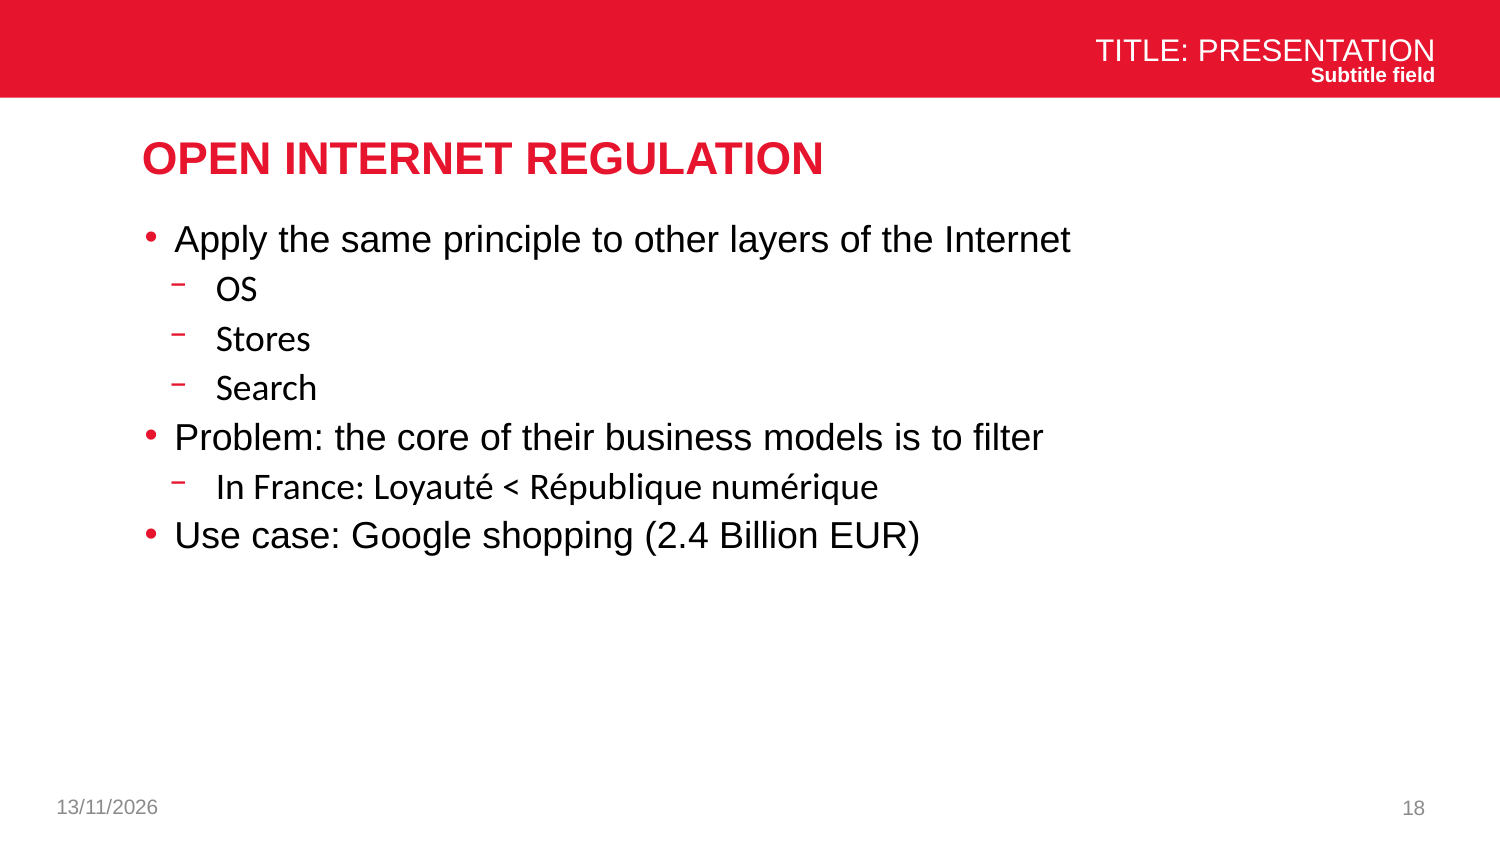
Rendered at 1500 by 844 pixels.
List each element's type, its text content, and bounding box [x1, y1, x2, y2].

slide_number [41, 783, 392, 829]
list Apply the same principle to other layers of the Internet OS Stores Search Problem: the core of their business models is to filter In France: Loyauté < République numérique Use case: Google shopping (2.4 Billion EUR) [53, 202, 1436, 754]
slide_number 18 [1090, 785, 1441, 830]
list Subtitle field [346, 51, 1451, 82]
title Open internet regulation [53, 113, 1435, 199]
list Title: Presentation [346, 19, 1451, 51]
